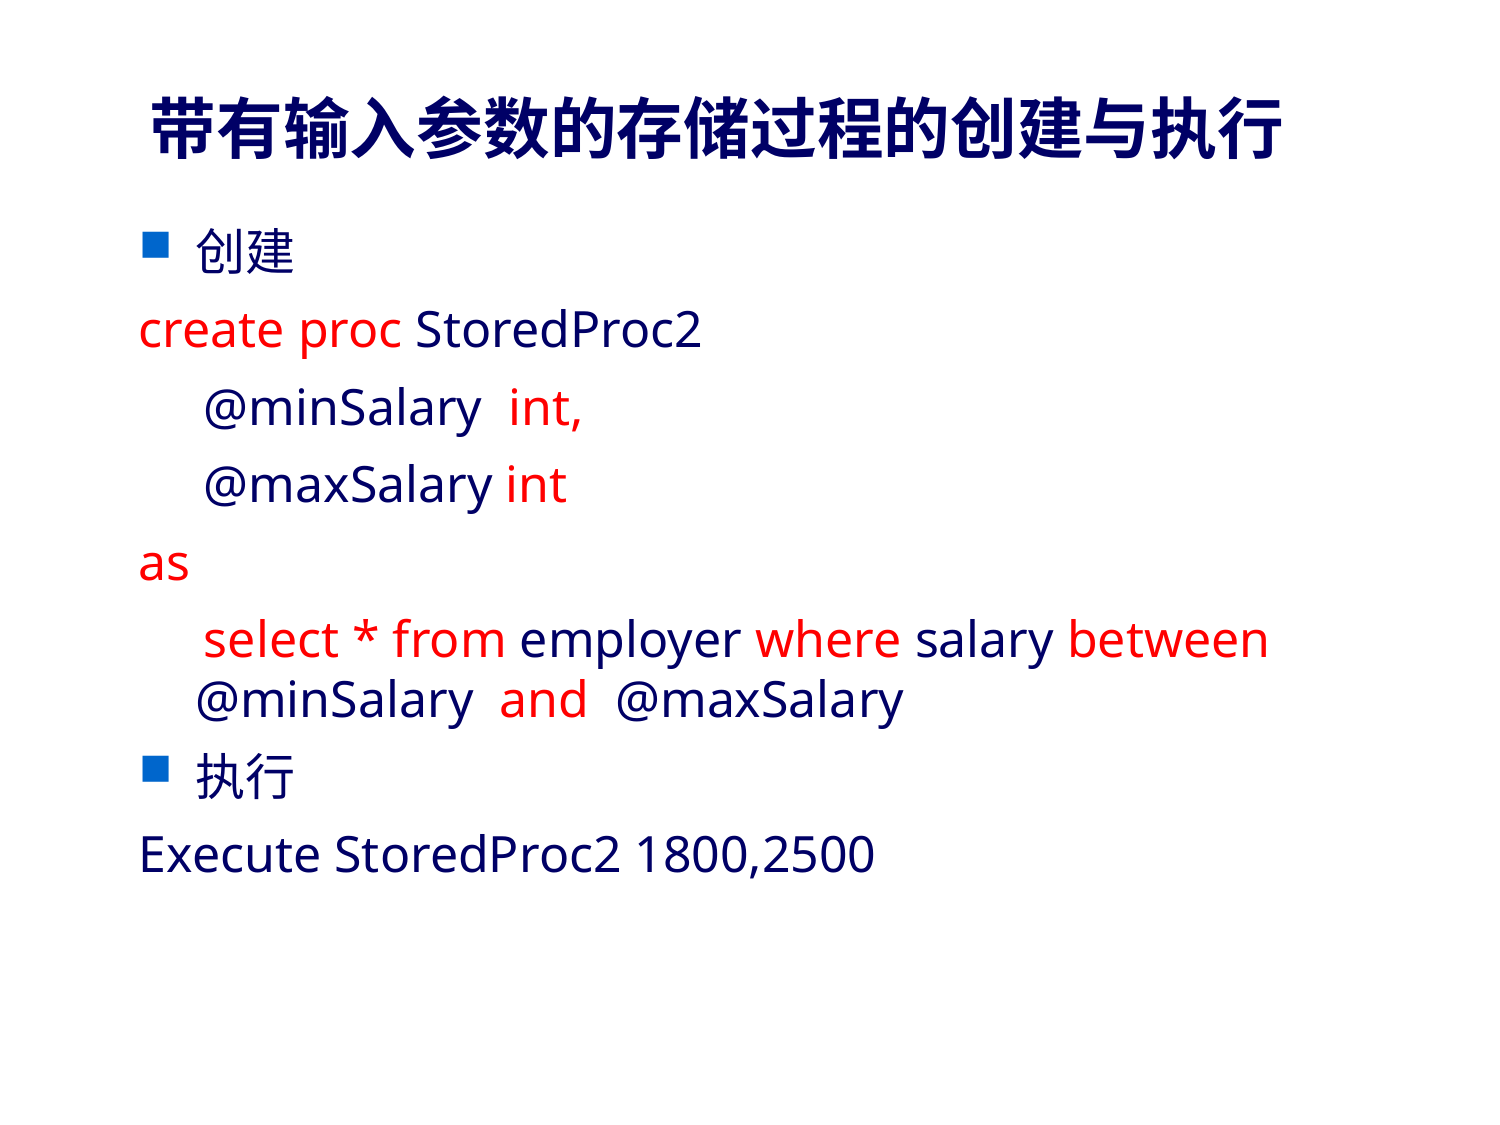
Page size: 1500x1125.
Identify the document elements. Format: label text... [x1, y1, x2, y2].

list 创建 create proc StoredProc2 @minSalary int, @maxSalary int as select * from employer where salary between @minSalary and @maxSalary 执行 Execute StoredProc2 1800,2500 [123, 212, 1381, 1018]
title 带有输入参数的存储过程的创建与执行 [54, 17, 1380, 175]
